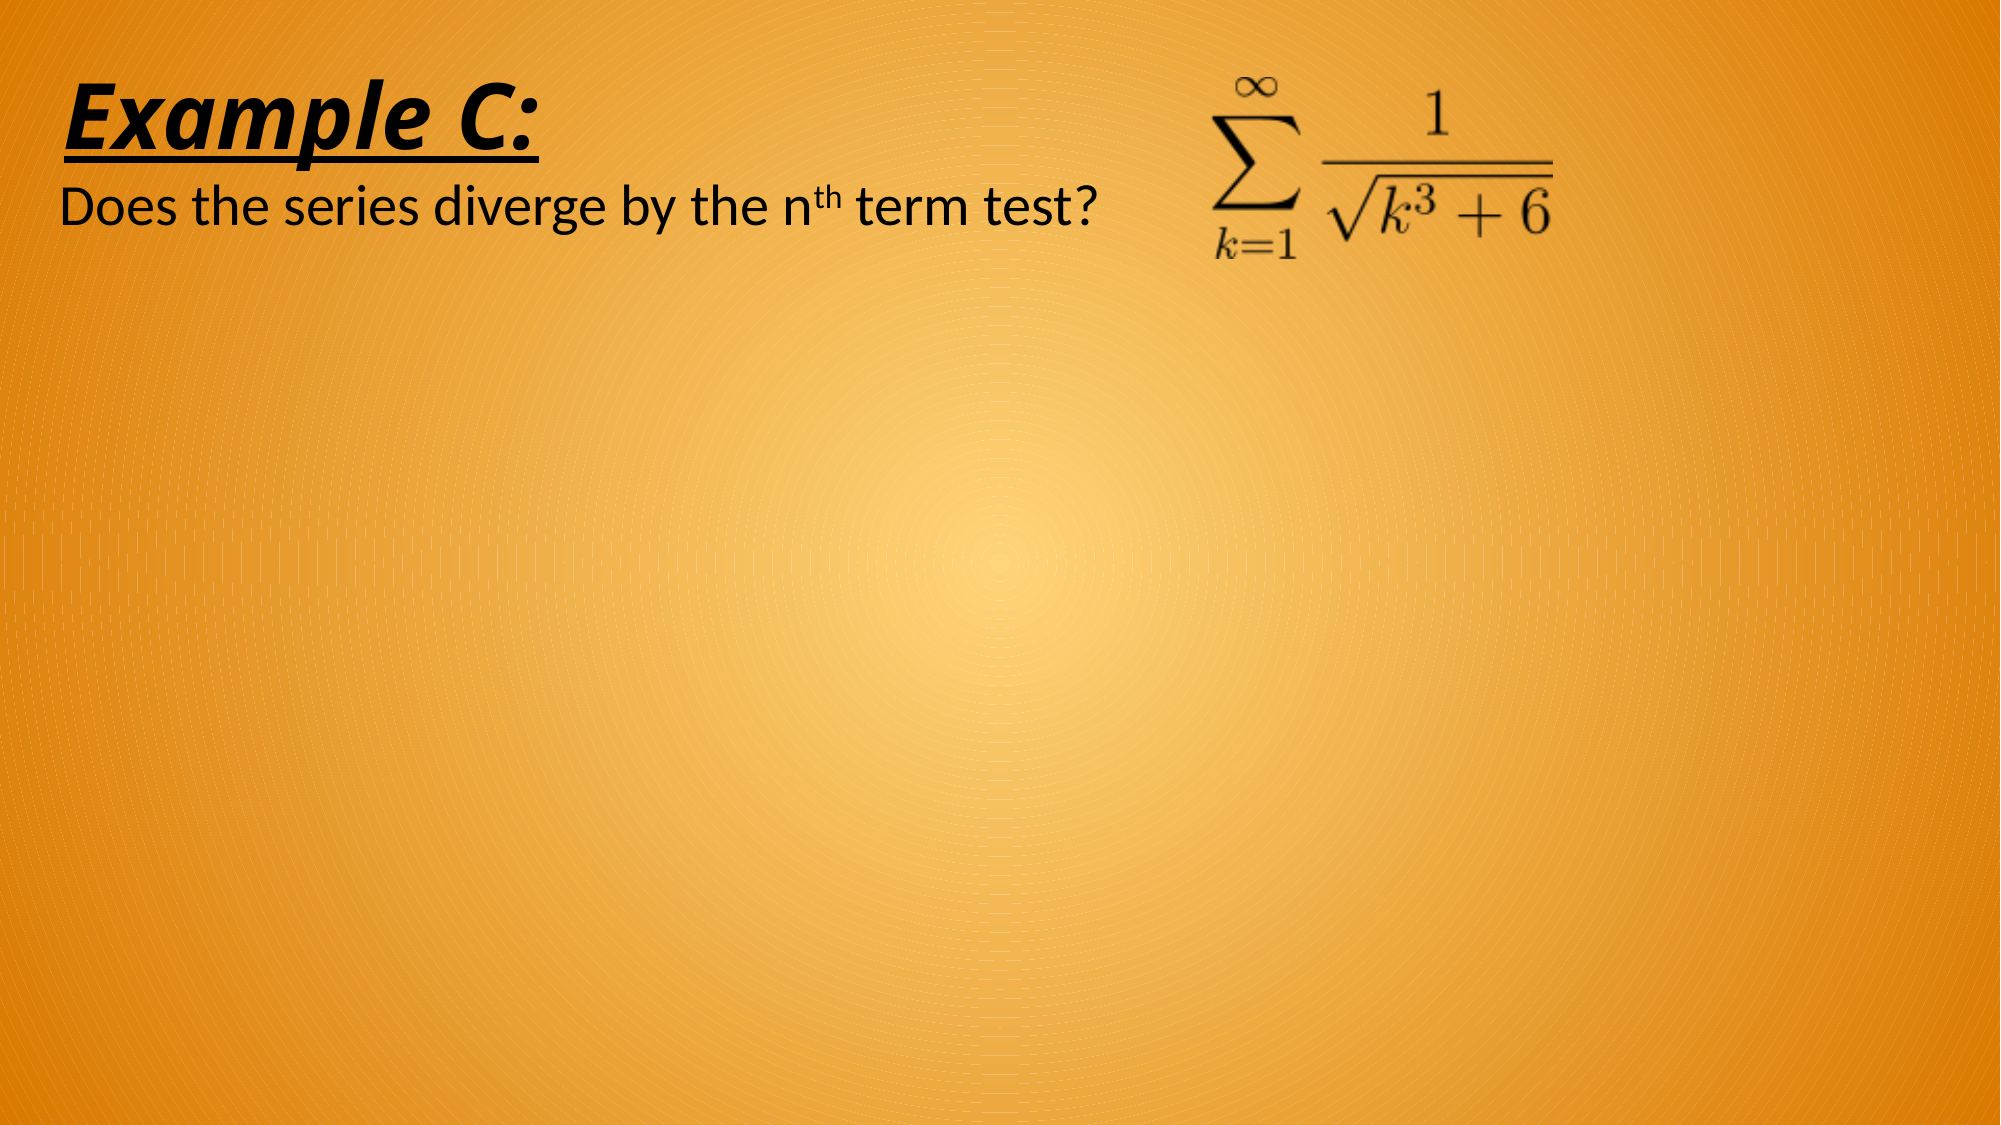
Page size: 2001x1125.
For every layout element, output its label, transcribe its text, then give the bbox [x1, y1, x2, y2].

picture [1209, 77, 1554, 259]
list Does the series diverge by the nth term test? [26, 168, 1752, 882]
title Example C: [48, 10, 1774, 229]
